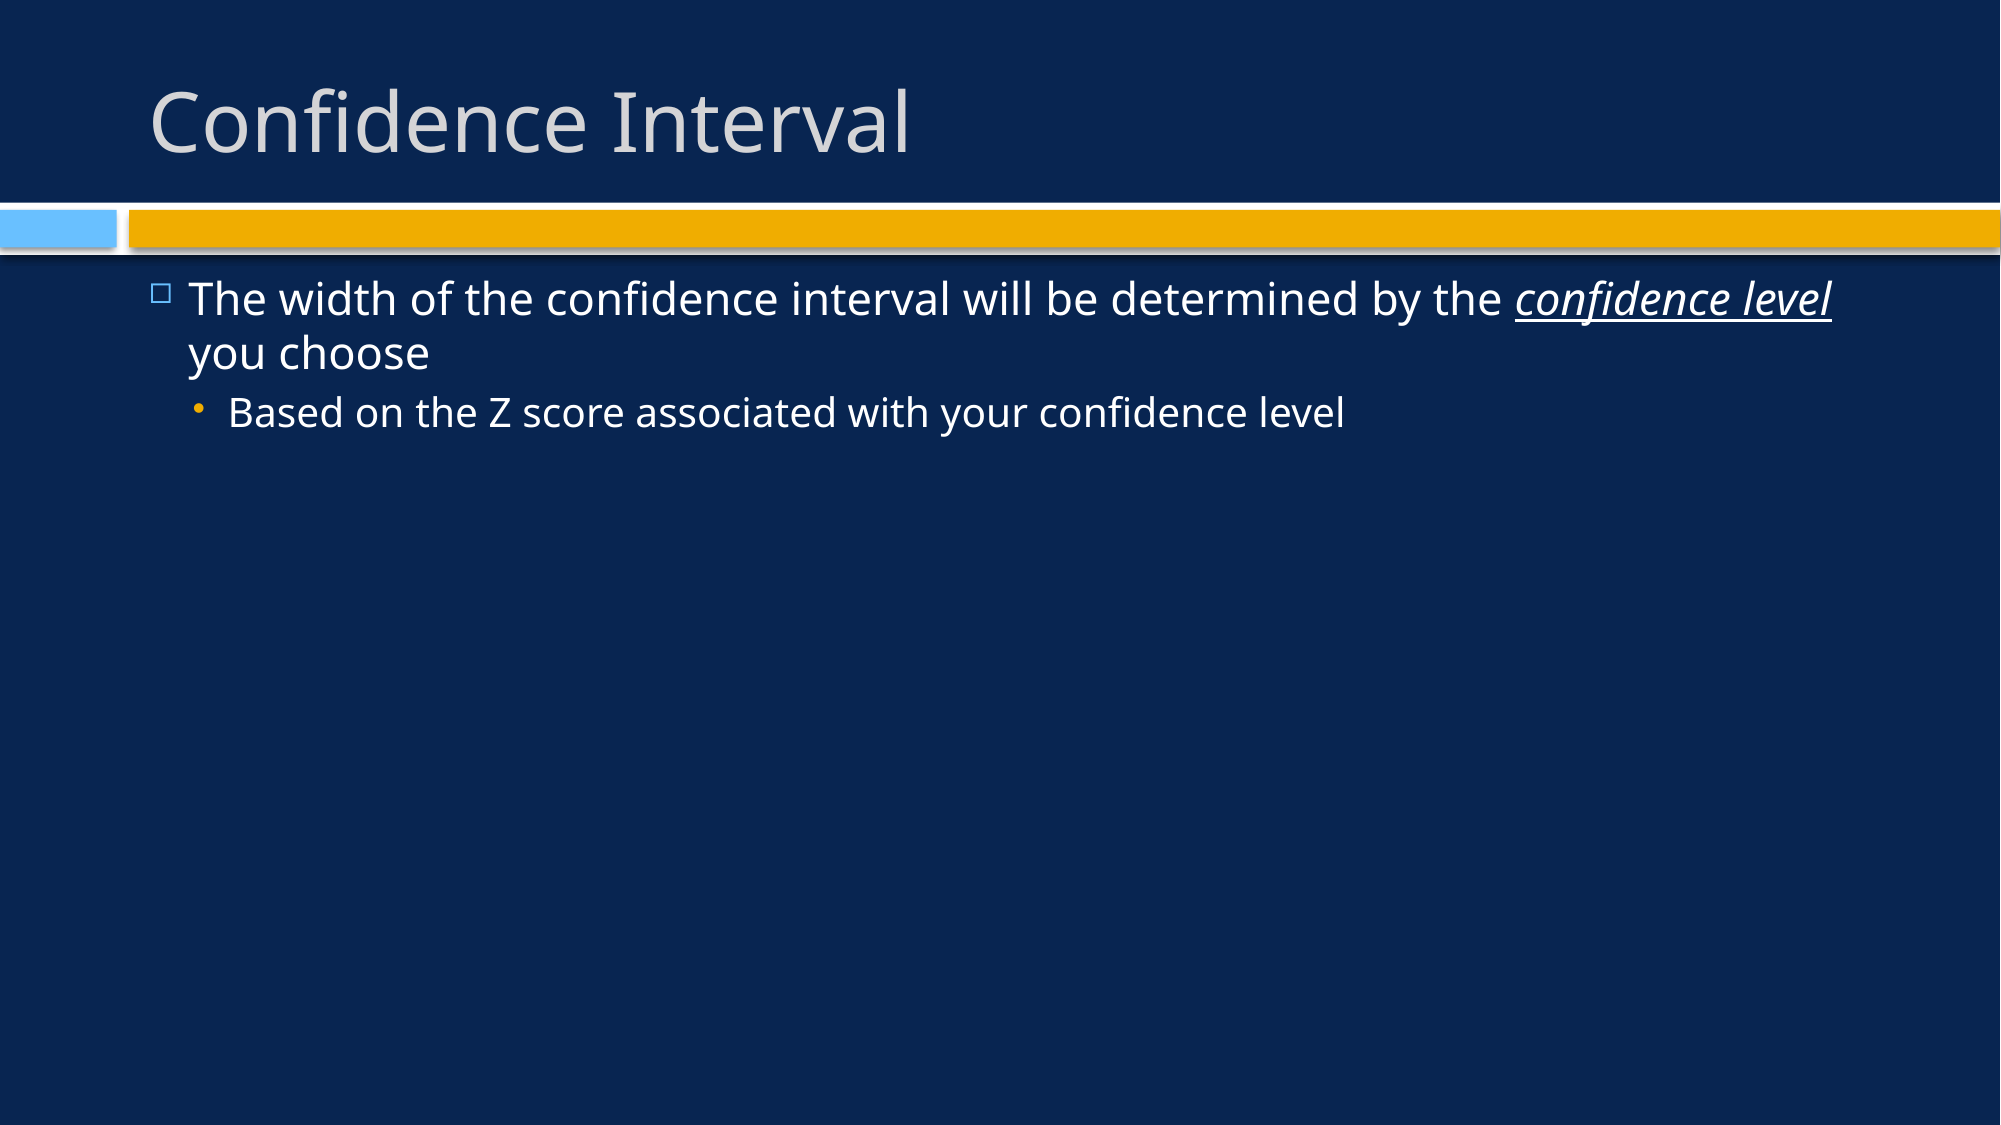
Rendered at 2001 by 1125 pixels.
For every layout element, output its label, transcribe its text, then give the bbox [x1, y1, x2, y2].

list The width of the confidence interval will be determined by the confidence level you choose Based on the Z score associated with your confidence level [133, 262, 1918, 1001]
title Confidence Interval [133, 37, 1918, 201]
